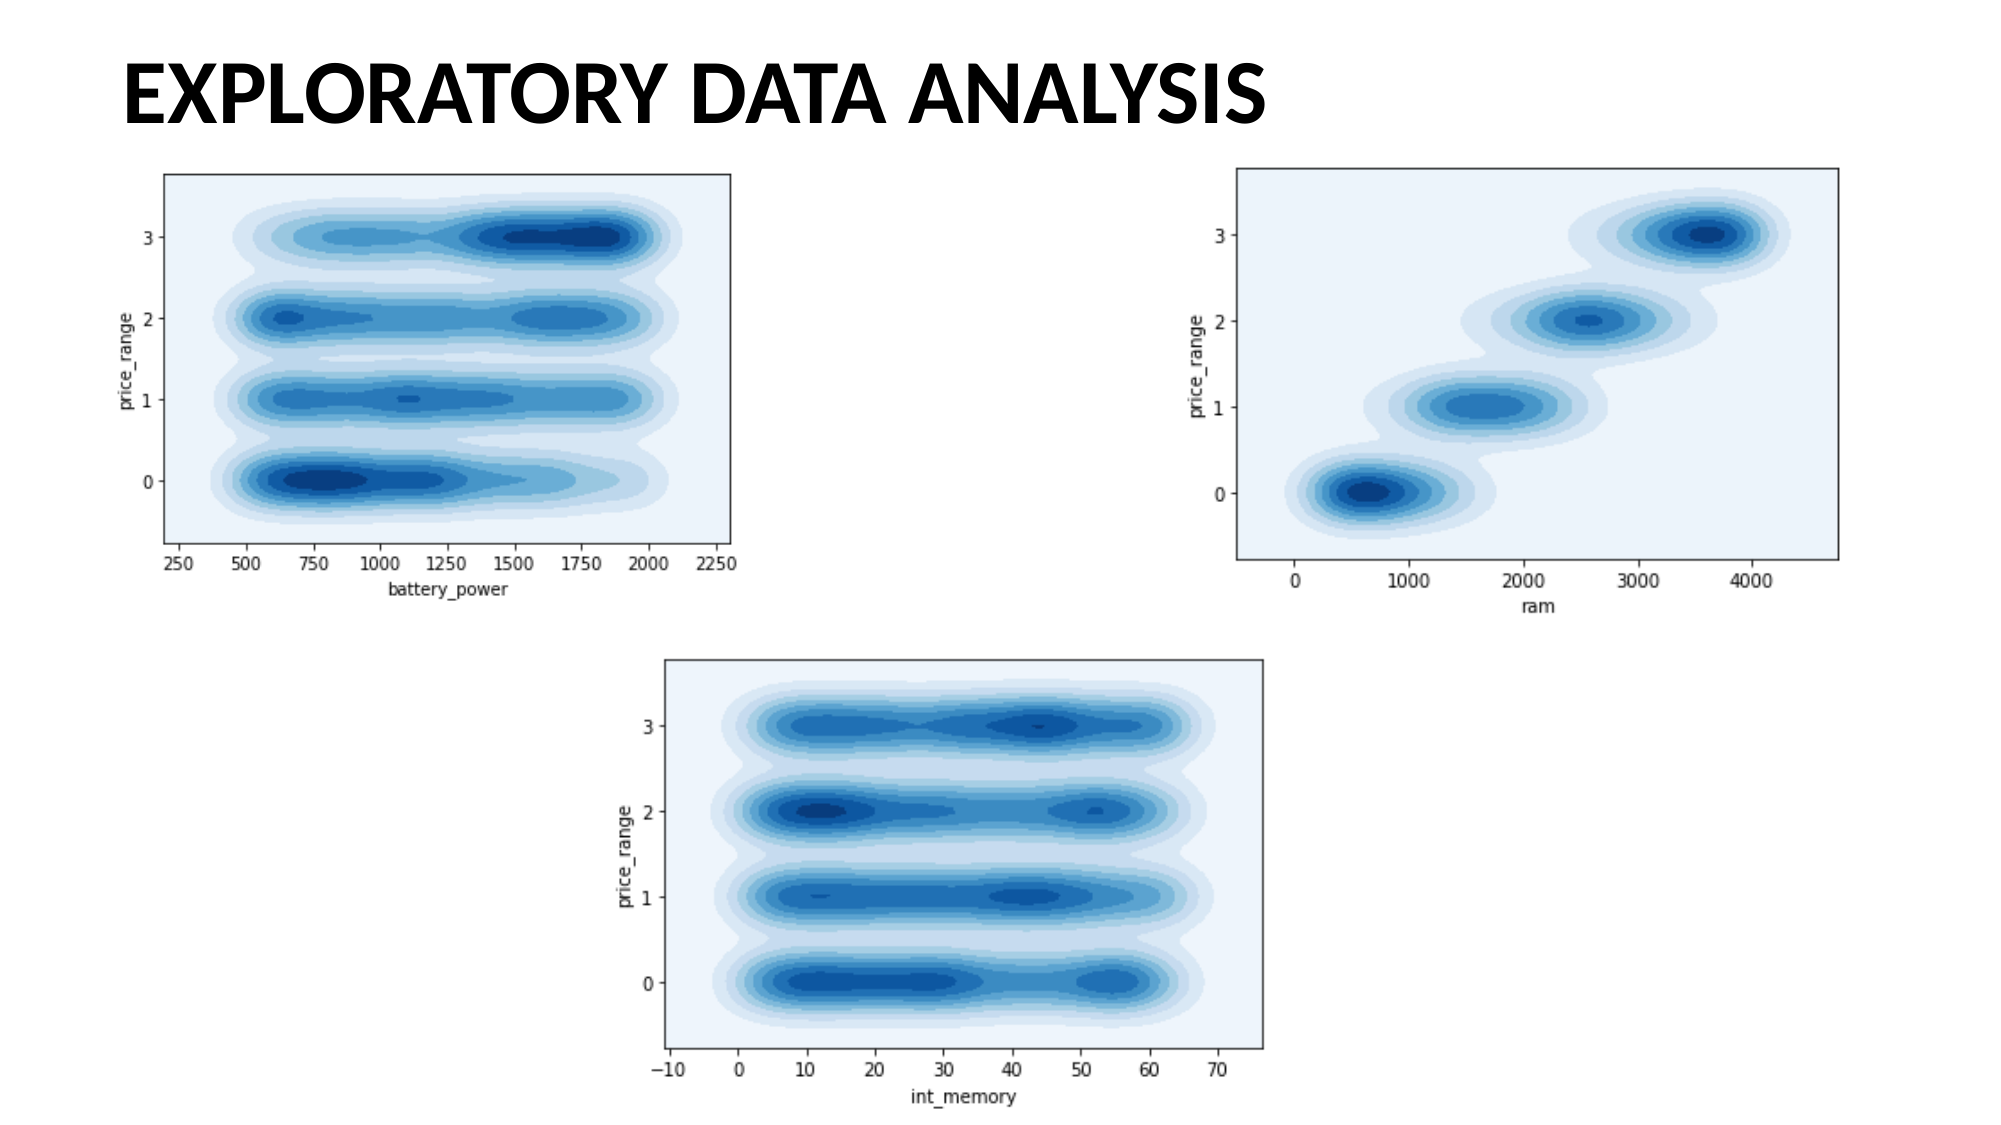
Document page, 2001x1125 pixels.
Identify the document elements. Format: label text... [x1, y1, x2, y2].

title EXPLORATORY DATA ANALYSIS [107, 0, 1520, 188]
picture [586, 631, 1341, 1125]
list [73, 152, 806, 606]
picture [1134, 152, 1926, 615]
